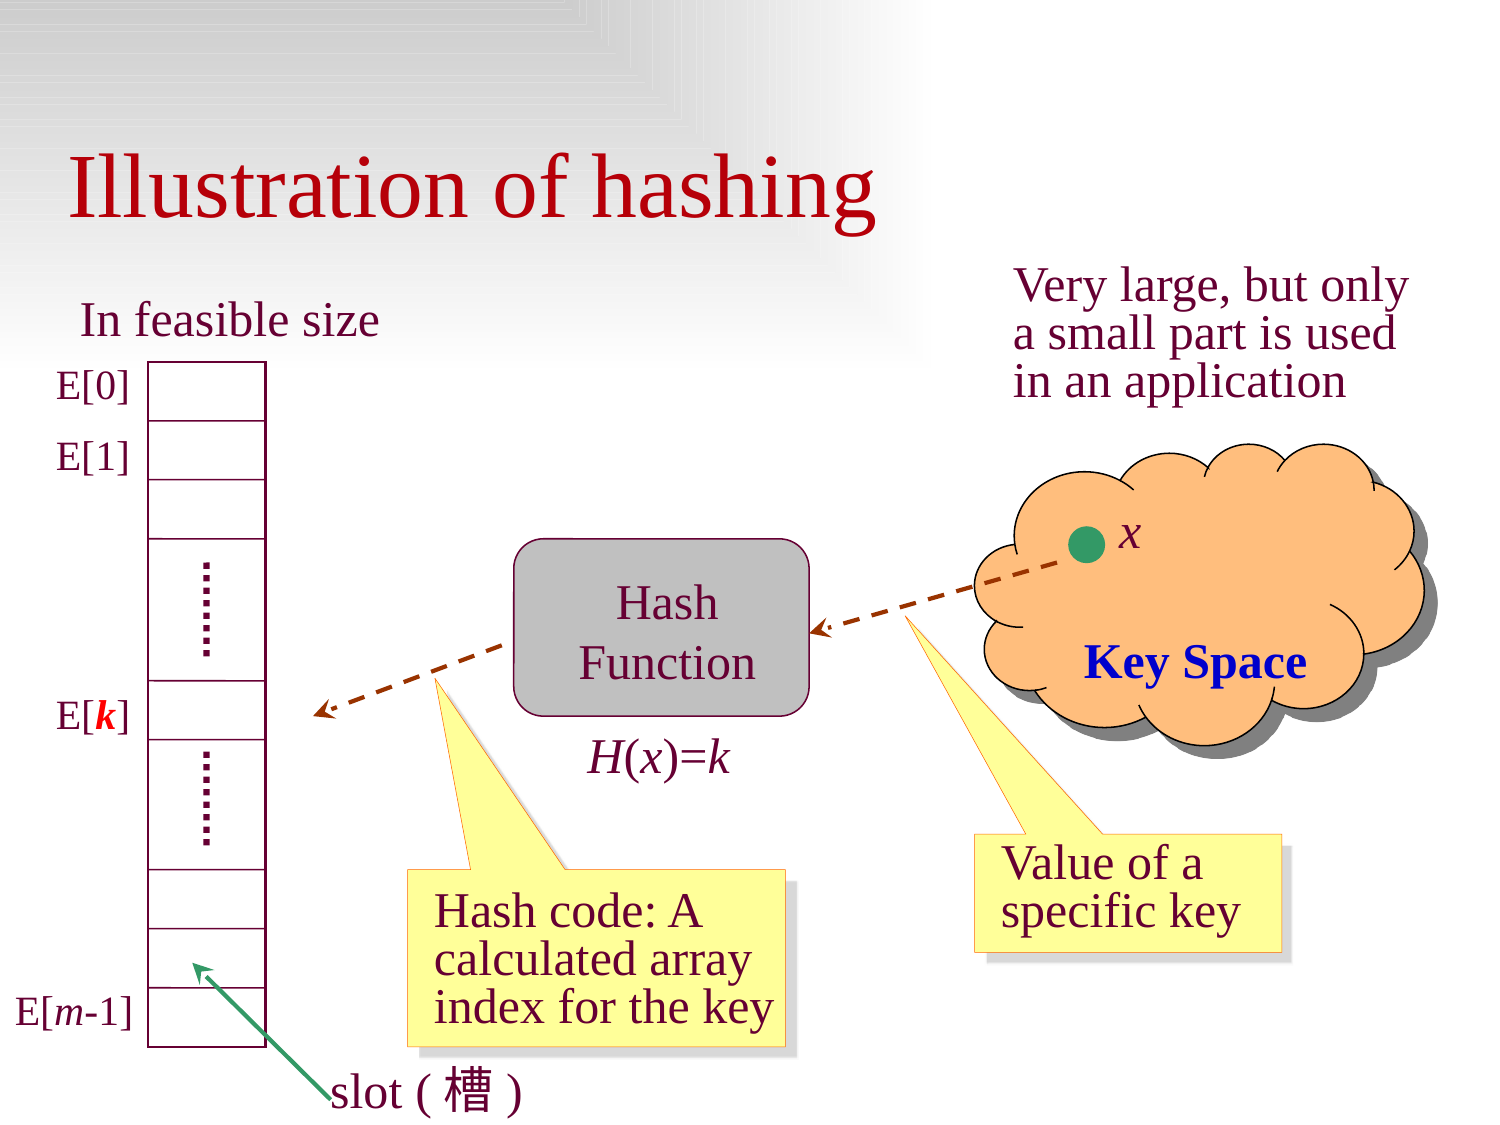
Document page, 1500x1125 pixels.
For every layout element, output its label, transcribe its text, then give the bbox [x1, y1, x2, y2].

text_box [1068, 527, 1104, 563]
text_box [147, 361, 266, 420]
text_box [192, 962, 215, 985]
text_box [147, 480, 266, 538]
text_box Very large, but only a small part is used in an application [998, 255, 1436, 414]
text_box [147, 870, 266, 928]
text_box [147, 929, 266, 987]
text_box [225, 681, 266, 739]
text_box E[0] [41, 350, 225, 415]
title Illustration of hashing [52, 118, 1469, 244]
text_box [312, 699, 336, 719]
text_box [905, 615, 1103, 834]
text_box [974, 834, 1282, 953]
text_box [513, 538, 810, 717]
text_box E[k] [41, 680, 225, 746]
text_box Hash Function [549, 562, 786, 698]
text_box [147, 539, 266, 680]
text_box [147, 740, 266, 869]
text_box [147, 988, 266, 1047]
text_box [974, 444, 1425, 746]
text_box E[1] [41, 420, 225, 486]
text_box E[m-1] [0, 976, 183, 1041]
text_box H(x)=k [572, 716, 904, 791]
text_box [809, 617, 832, 638]
text_box [407, 678, 786, 1047]
text_box [225, 421, 266, 479]
text_box Hash code: A calculated array index for the key [419, 881, 810, 1041]
text_box Value of a specific key [986, 834, 1270, 945]
text_box Key Space [1068, 621, 1353, 697]
text_box In feasible size [64, 278, 443, 354]
text_box slot (槽) [315, 1051, 647, 1125]
text_box x [1104, 491, 1188, 567]
